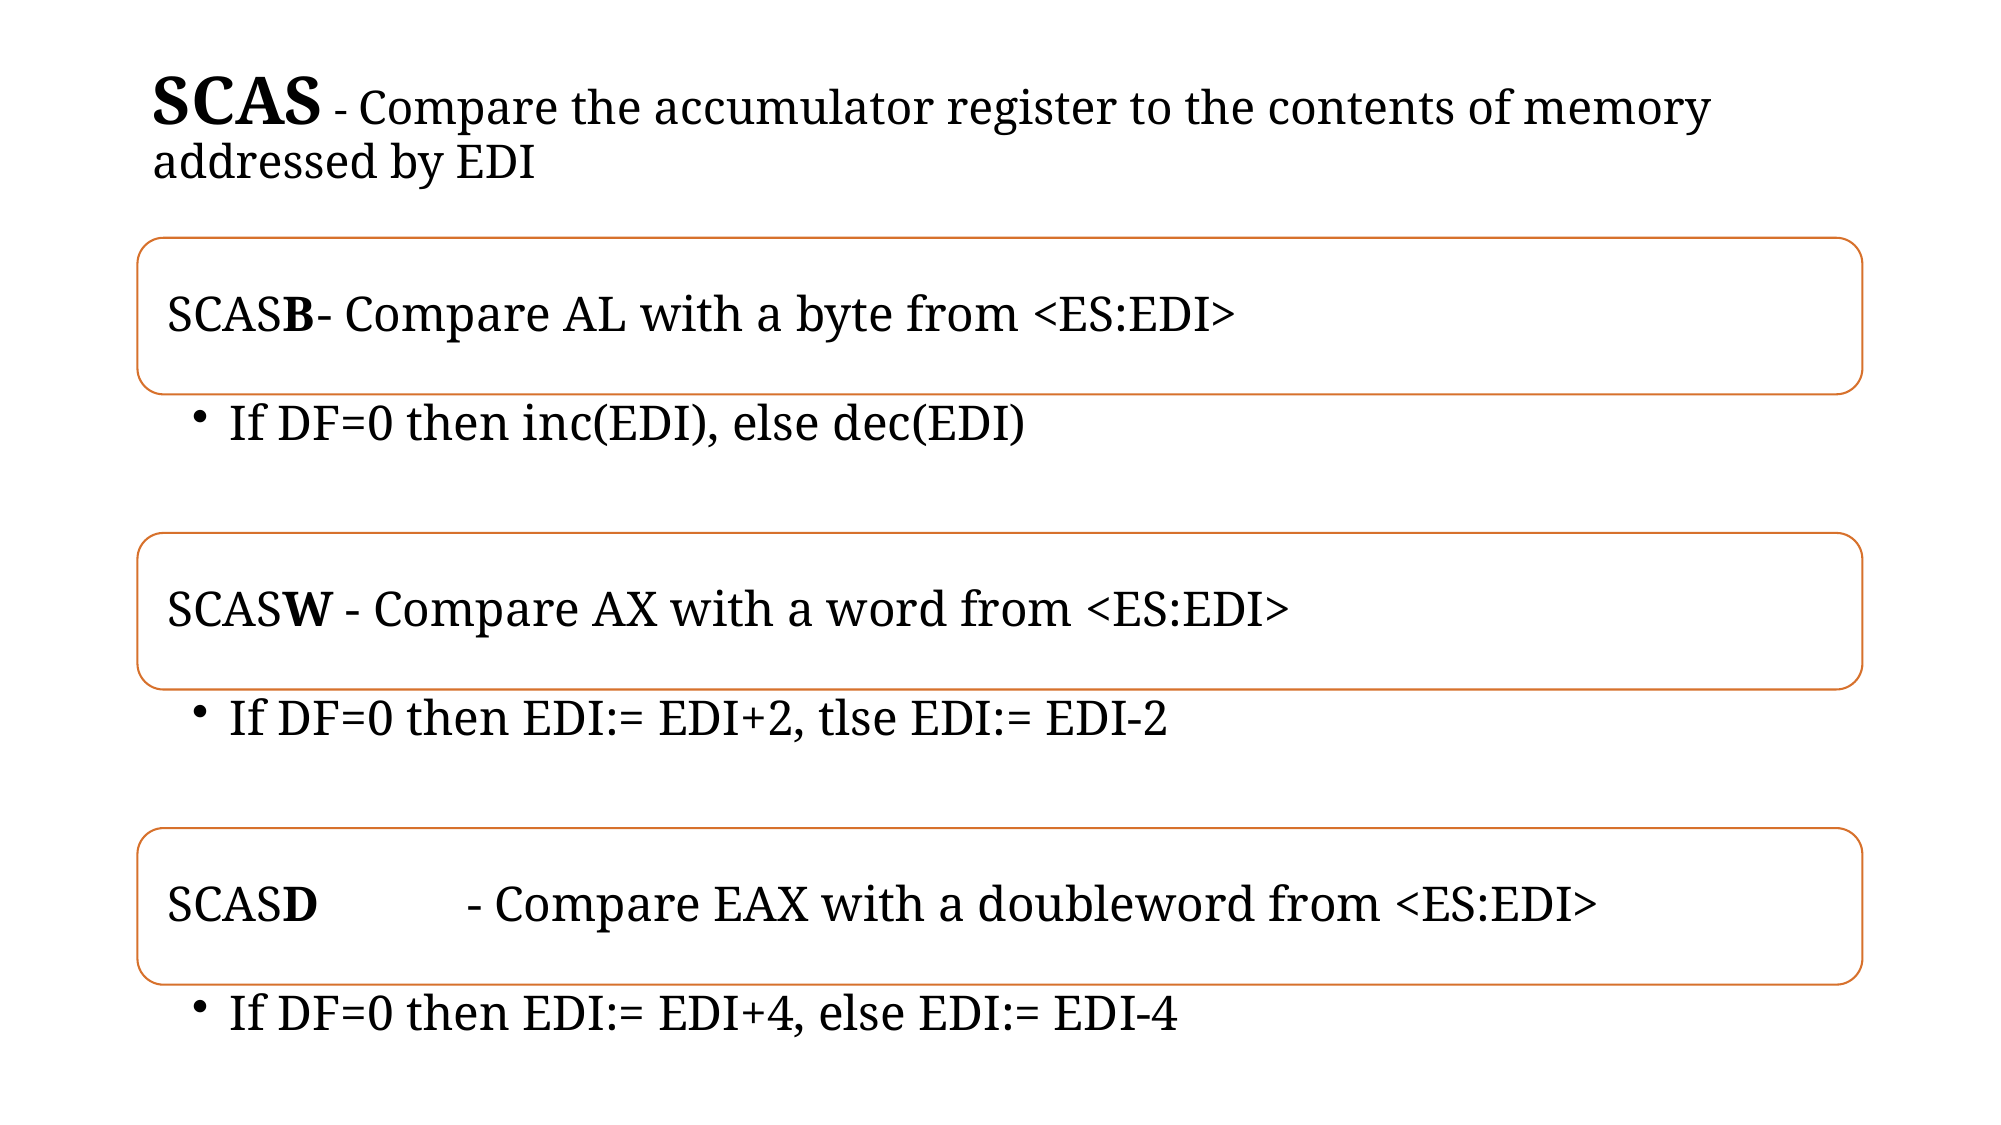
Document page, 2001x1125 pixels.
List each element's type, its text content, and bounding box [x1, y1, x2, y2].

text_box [137, 236, 1863, 1125]
title SCAS - Compare the accumulator register to the contents of memory addressed by EDI [137, 59, 1863, 236]
